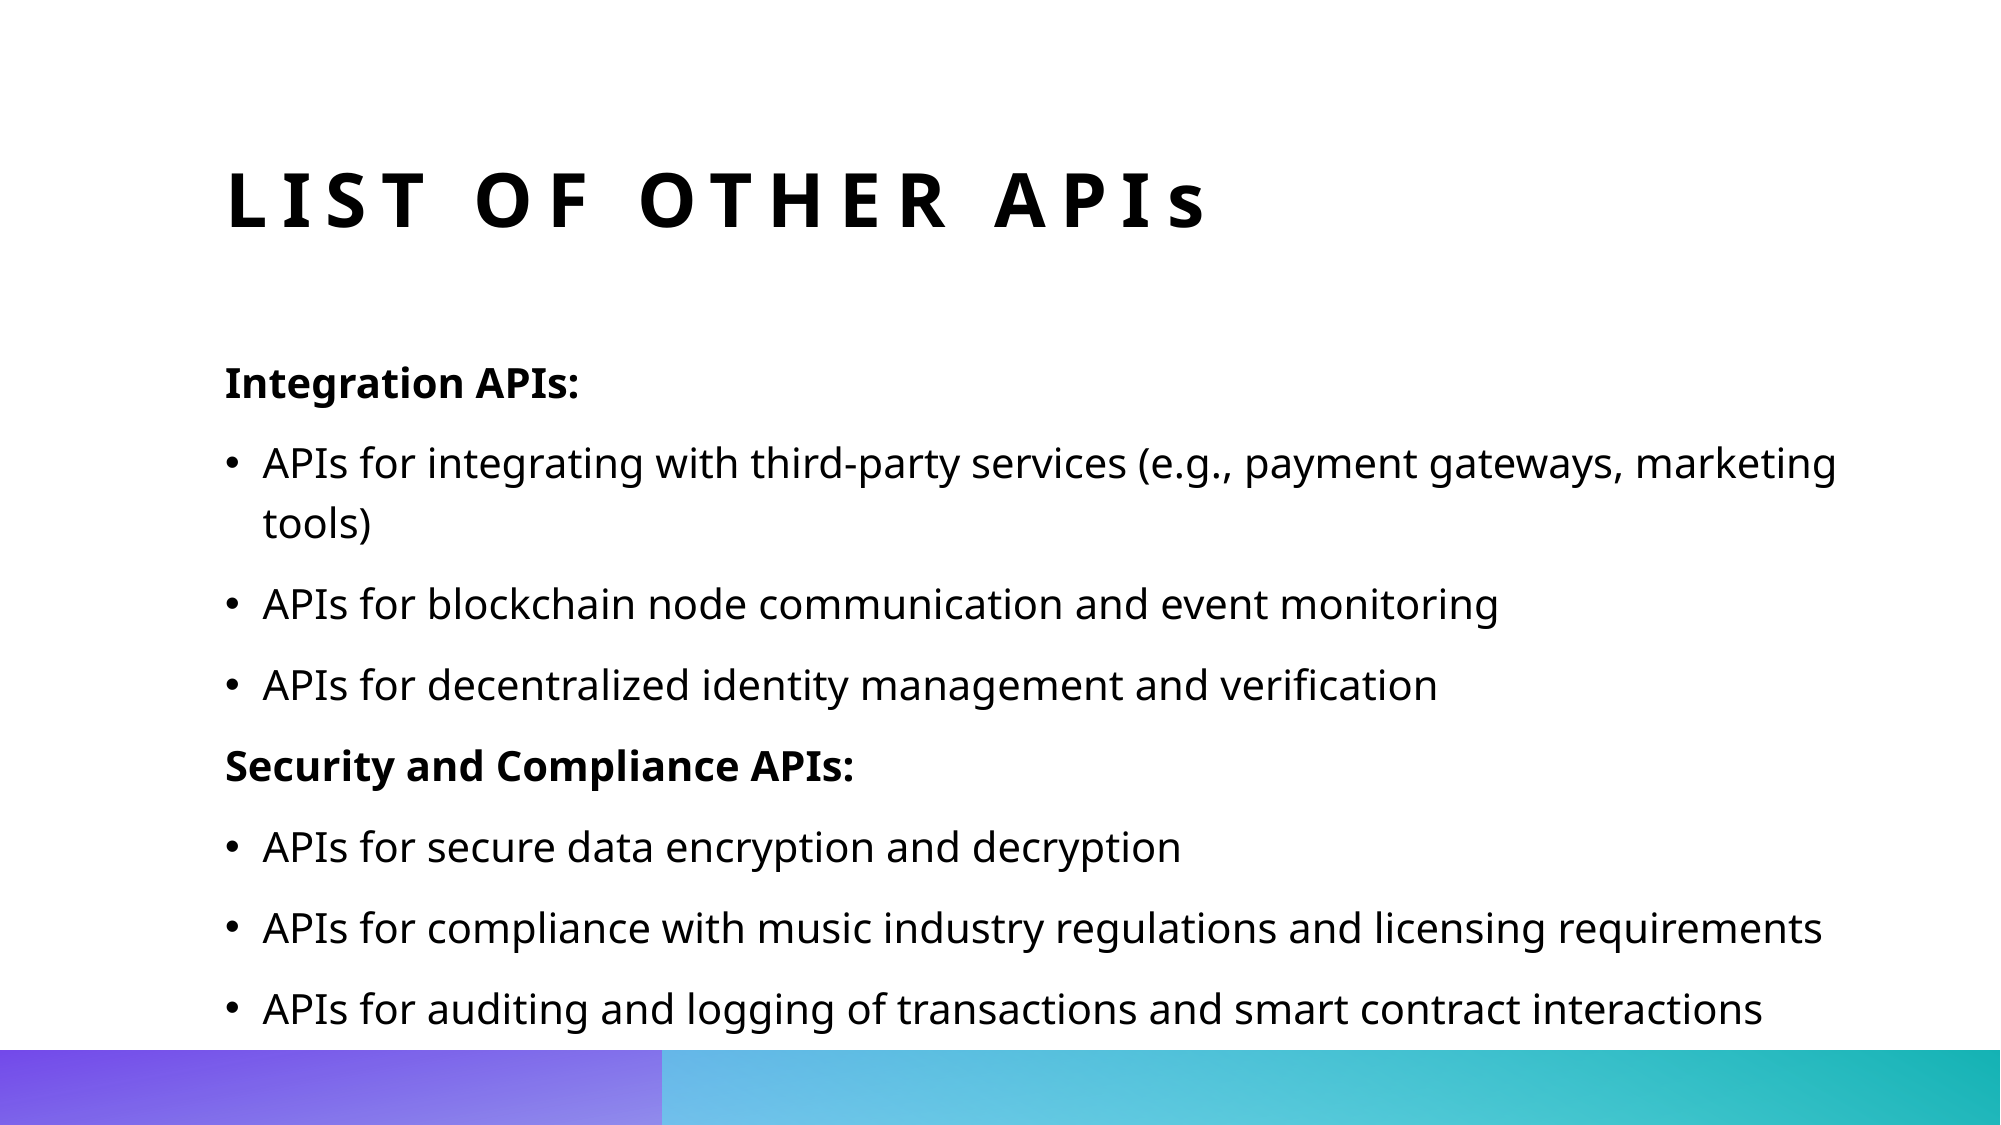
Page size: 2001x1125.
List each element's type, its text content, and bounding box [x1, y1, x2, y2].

title List of Other APIs [225, 130, 1905, 333]
list Integration APIs: APIs for integrating with third-party services (e.g., payment gateways, marketing tools) APIs for blockchain node communication and event monitoring APIs for decentralized identity management and verification Security and Compliance APIs: APIs for secure data encryption and decryption APIs for compliance with music industry regulations and licensing requirements APIs for auditing and logging of transactions and smart contract interactions [225, 346, 1905, 996]
